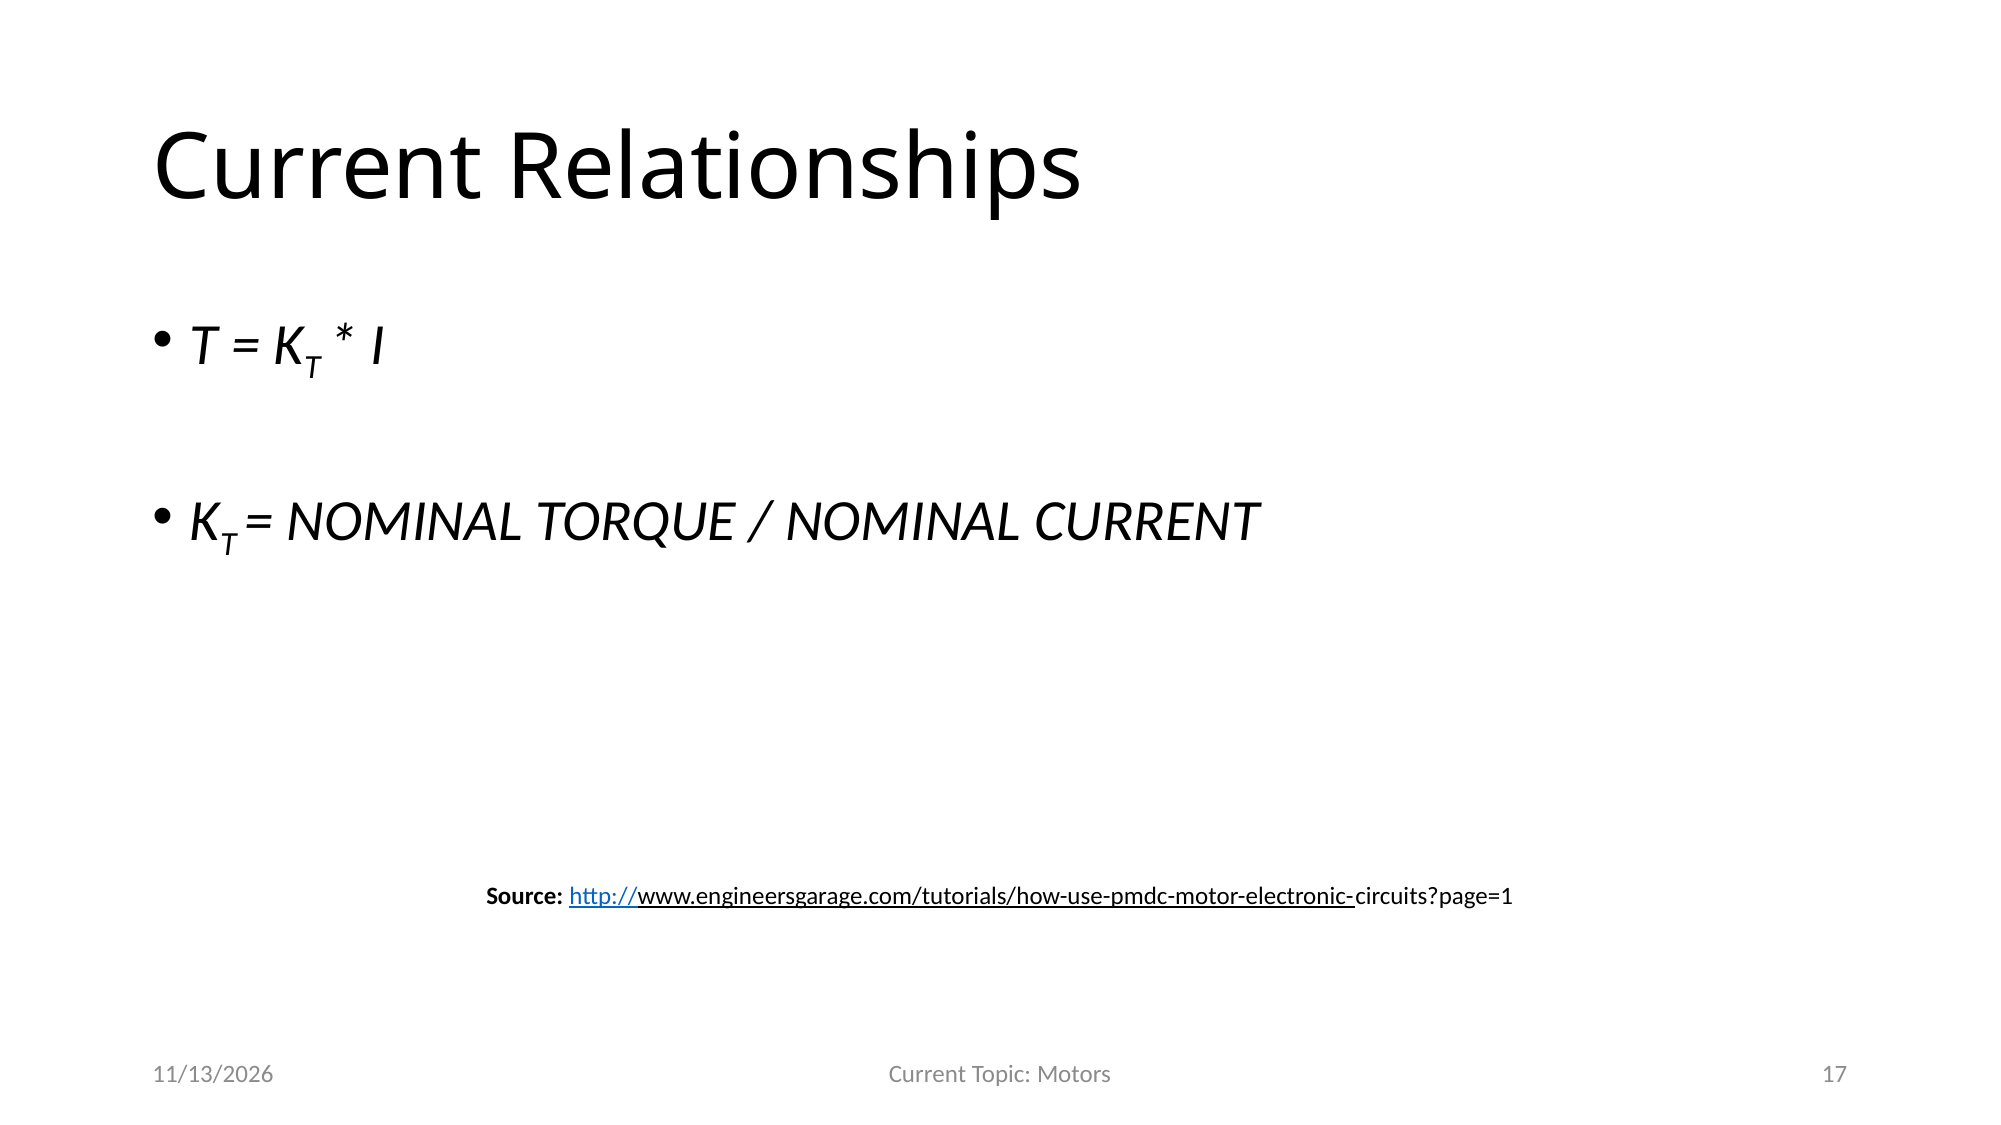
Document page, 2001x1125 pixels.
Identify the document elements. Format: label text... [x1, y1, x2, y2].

footer Current Topic: Motors [662, 1042, 1338, 1103]
title Current Relationships [137, 59, 1863, 278]
text_box Source: http://www.engineersgarage.com/tutorials/how-use-pmdc-motor-electronic-circuits?page=1 [471, 872, 1529, 963]
slide_number 17 [1412, 1042, 1863, 1103]
list T = KT * I KT = NOMINAL TORQUE / NOMINAL CURRENT [137, 299, 1863, 726]
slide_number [137, 1042, 588, 1103]
